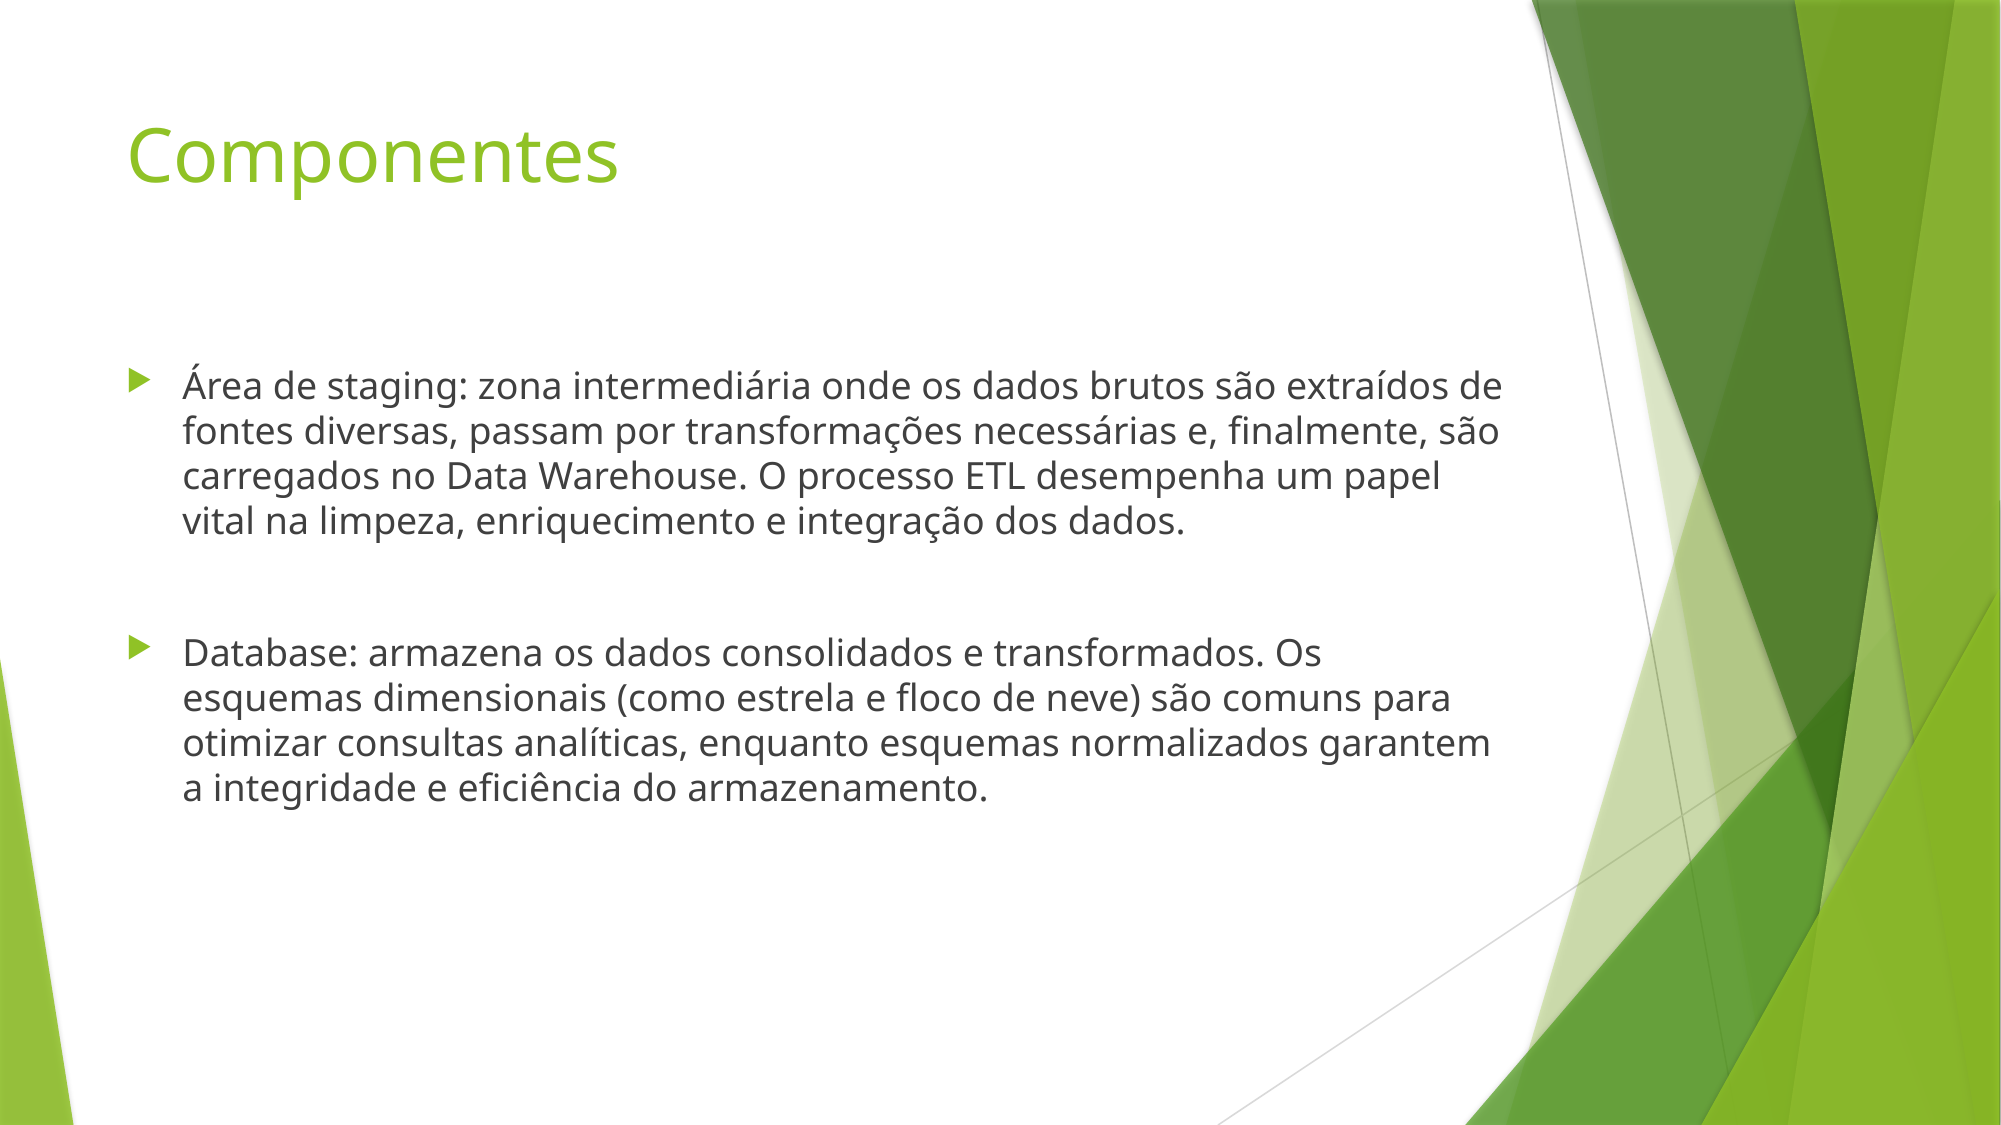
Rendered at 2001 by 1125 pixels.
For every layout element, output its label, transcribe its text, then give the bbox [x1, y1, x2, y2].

title Componentes [111, 99, 1522, 317]
list Área de staging: zona intermediária onde os dados brutos são extraídos de fontes diversas, passam por transformações necessárias e, finalmente, são carregados no Data Warehouse. O processo ETL desempenha um papel vital na limpeza, enriquecimento e integração dos dados. Database: armazena os dados consolidados e transformados. Os esquemas dimensionais (como estrela e floco de neve) são comuns para otimizar consultas analíticas, enquanto esquemas normalizados garantem a integridade e eficiência do armazenamento. [111, 354, 1522, 992]
